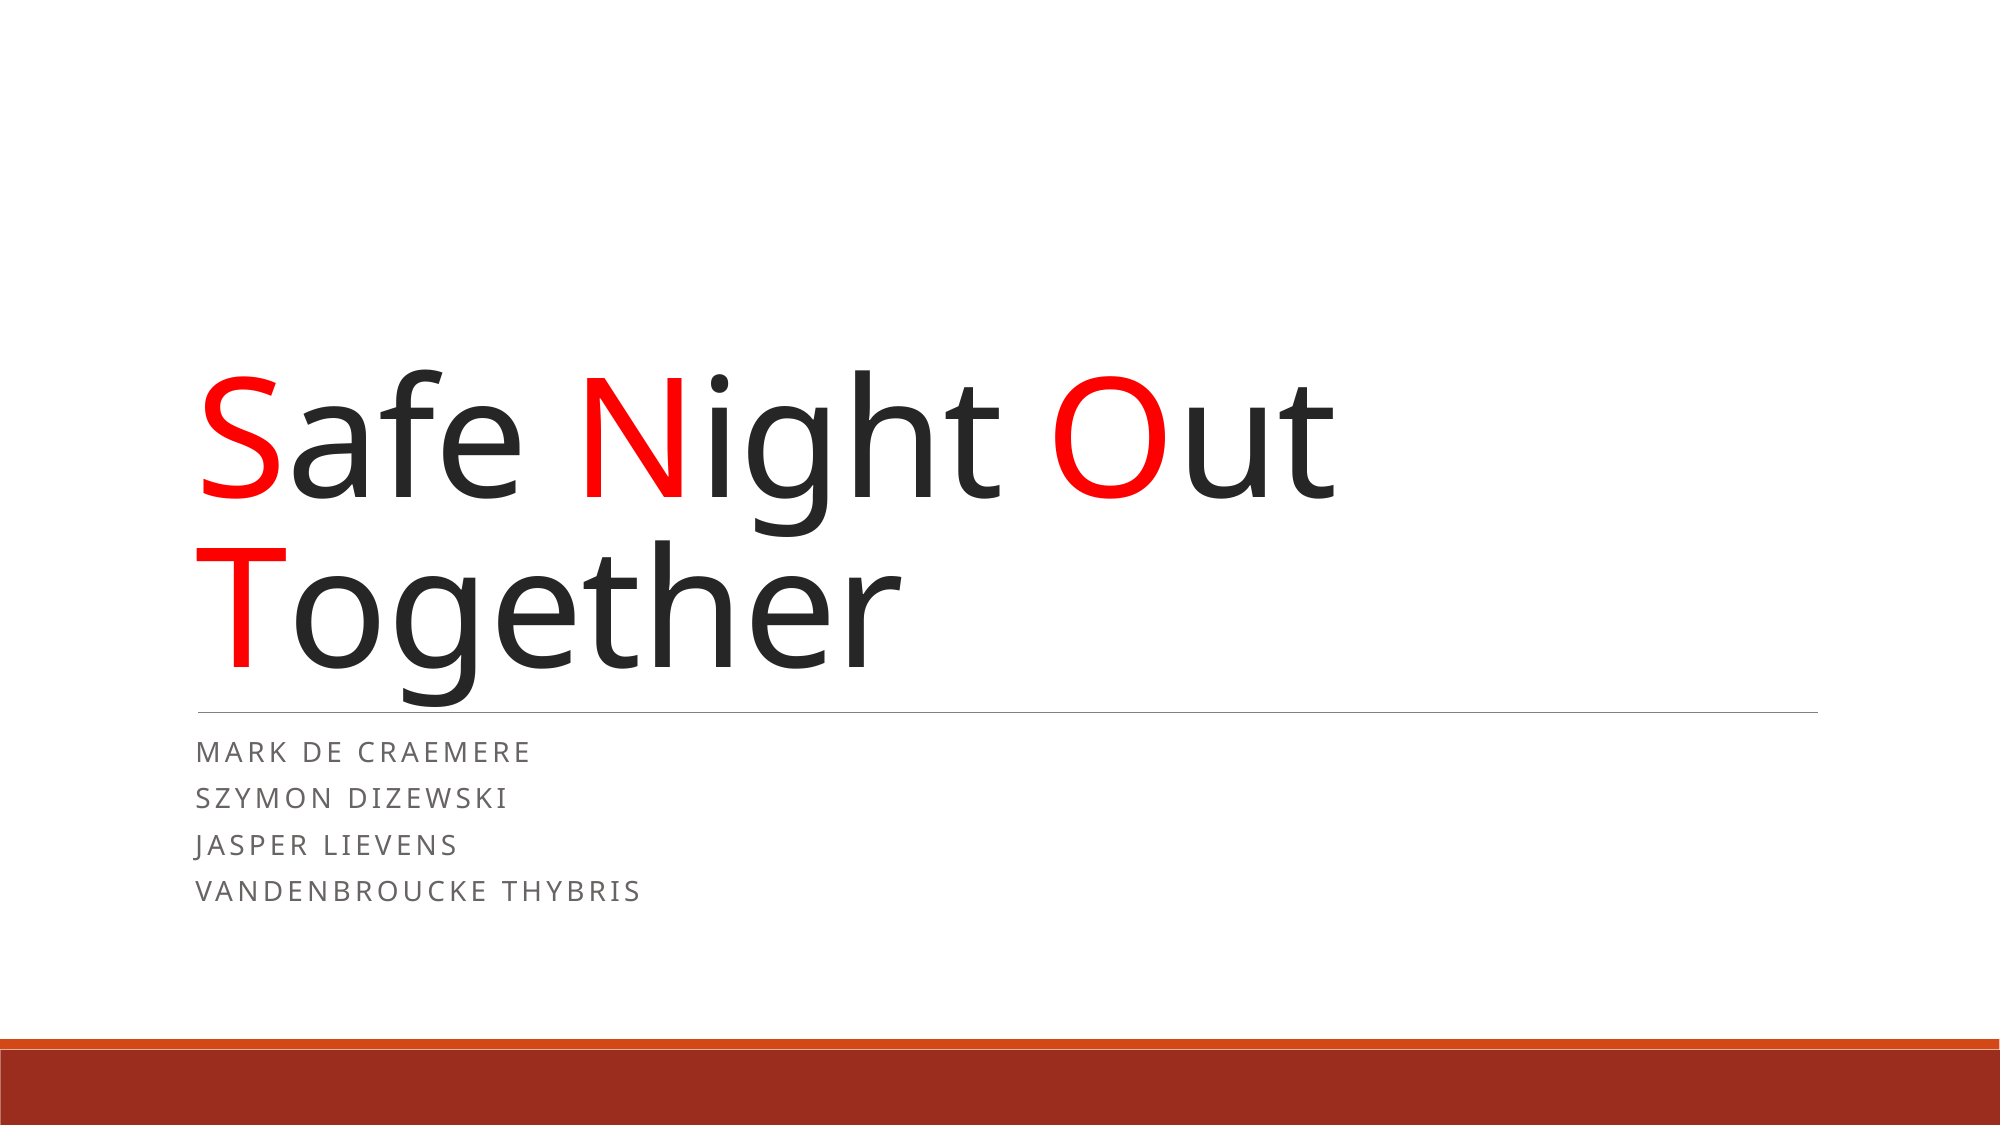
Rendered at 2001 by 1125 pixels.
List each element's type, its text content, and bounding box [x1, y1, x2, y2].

subtitle Mark de craemere Szymon dizewski Jasper Lievens Vandenbroucke Thybris [180, 730, 1831, 919]
title Safe Night Out Together [180, 124, 1830, 710]
